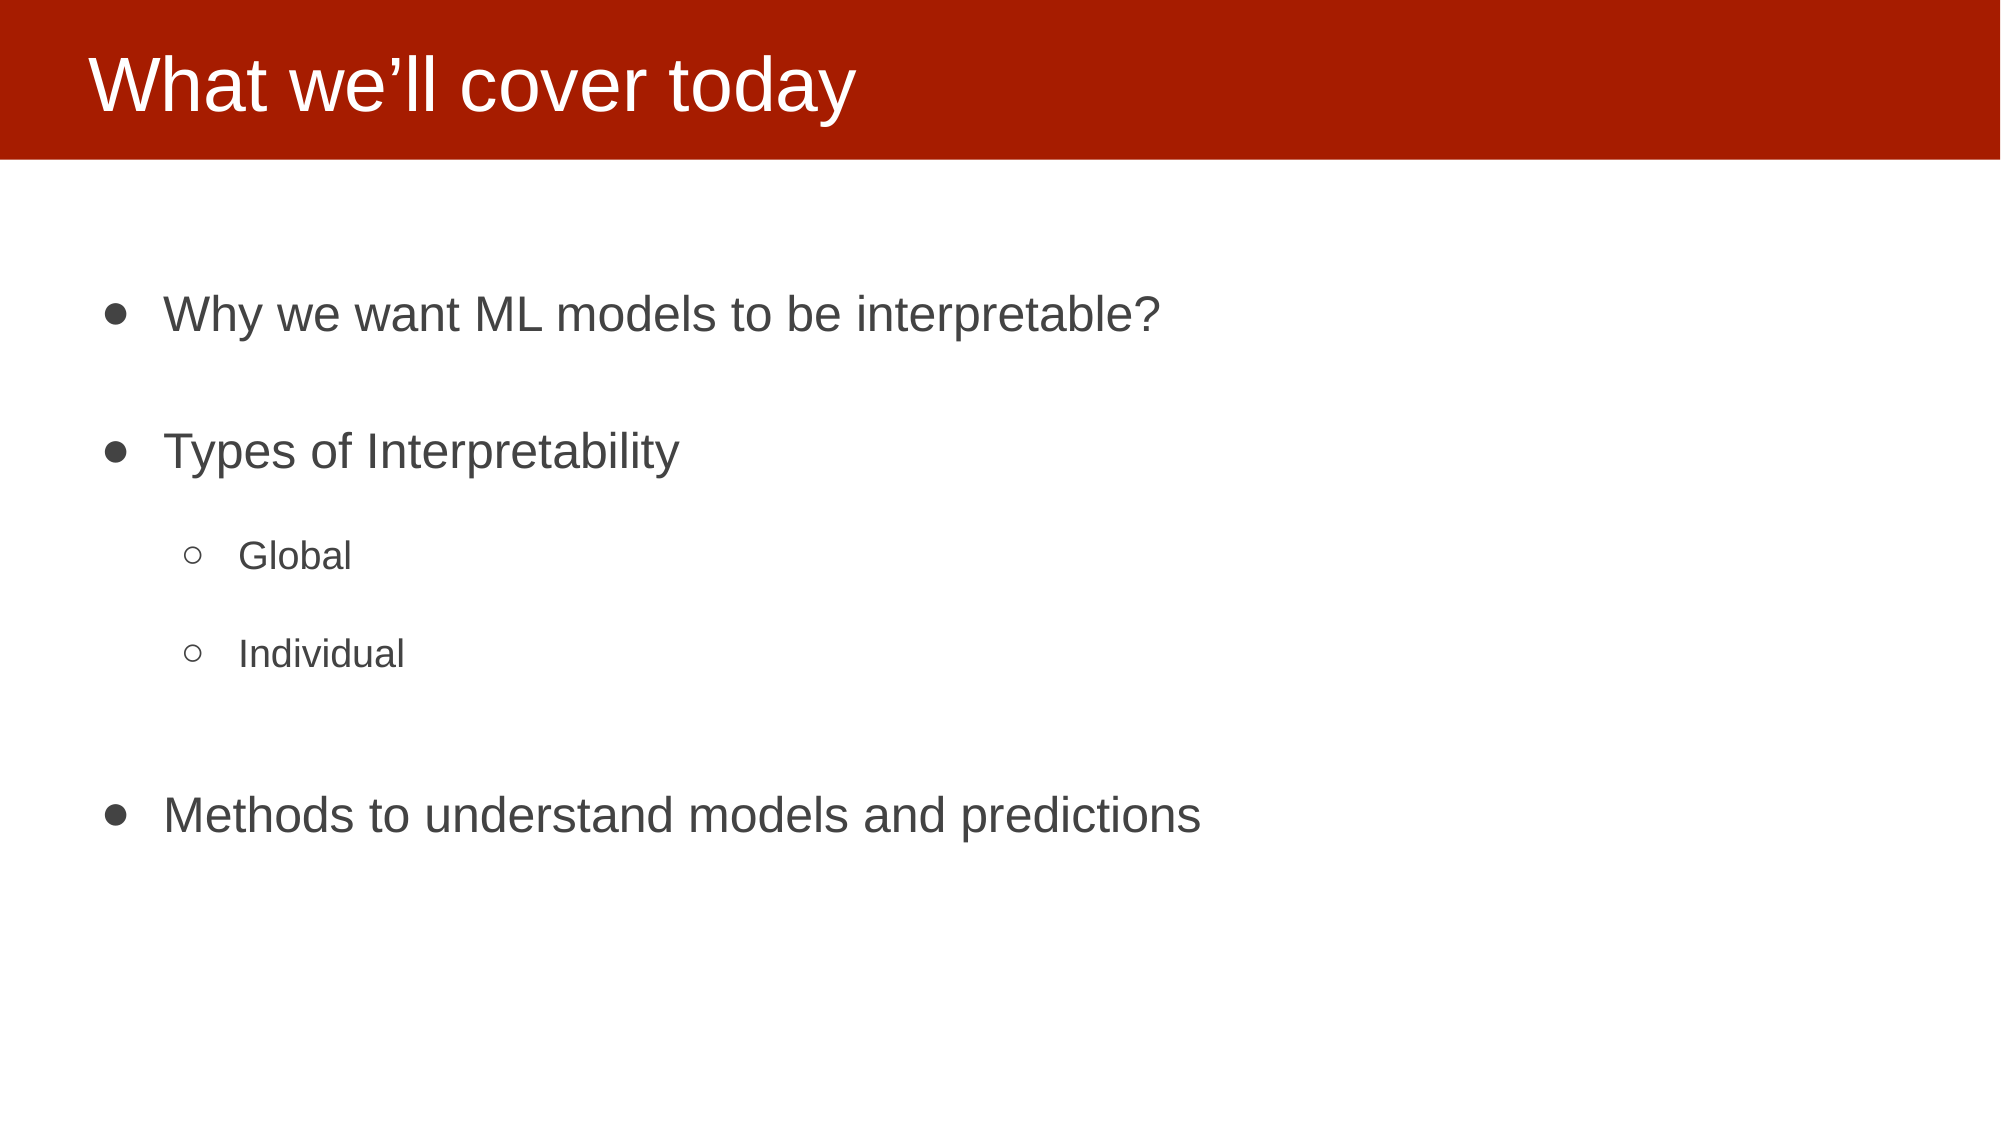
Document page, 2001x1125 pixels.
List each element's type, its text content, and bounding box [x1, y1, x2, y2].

list Why we want ML models to be interpretable? Types of Interpretability Global Individual Methods to understand models and predictions [68, 252, 1932, 1000]
title What we’ll cover today [68, 14, 1932, 140]
